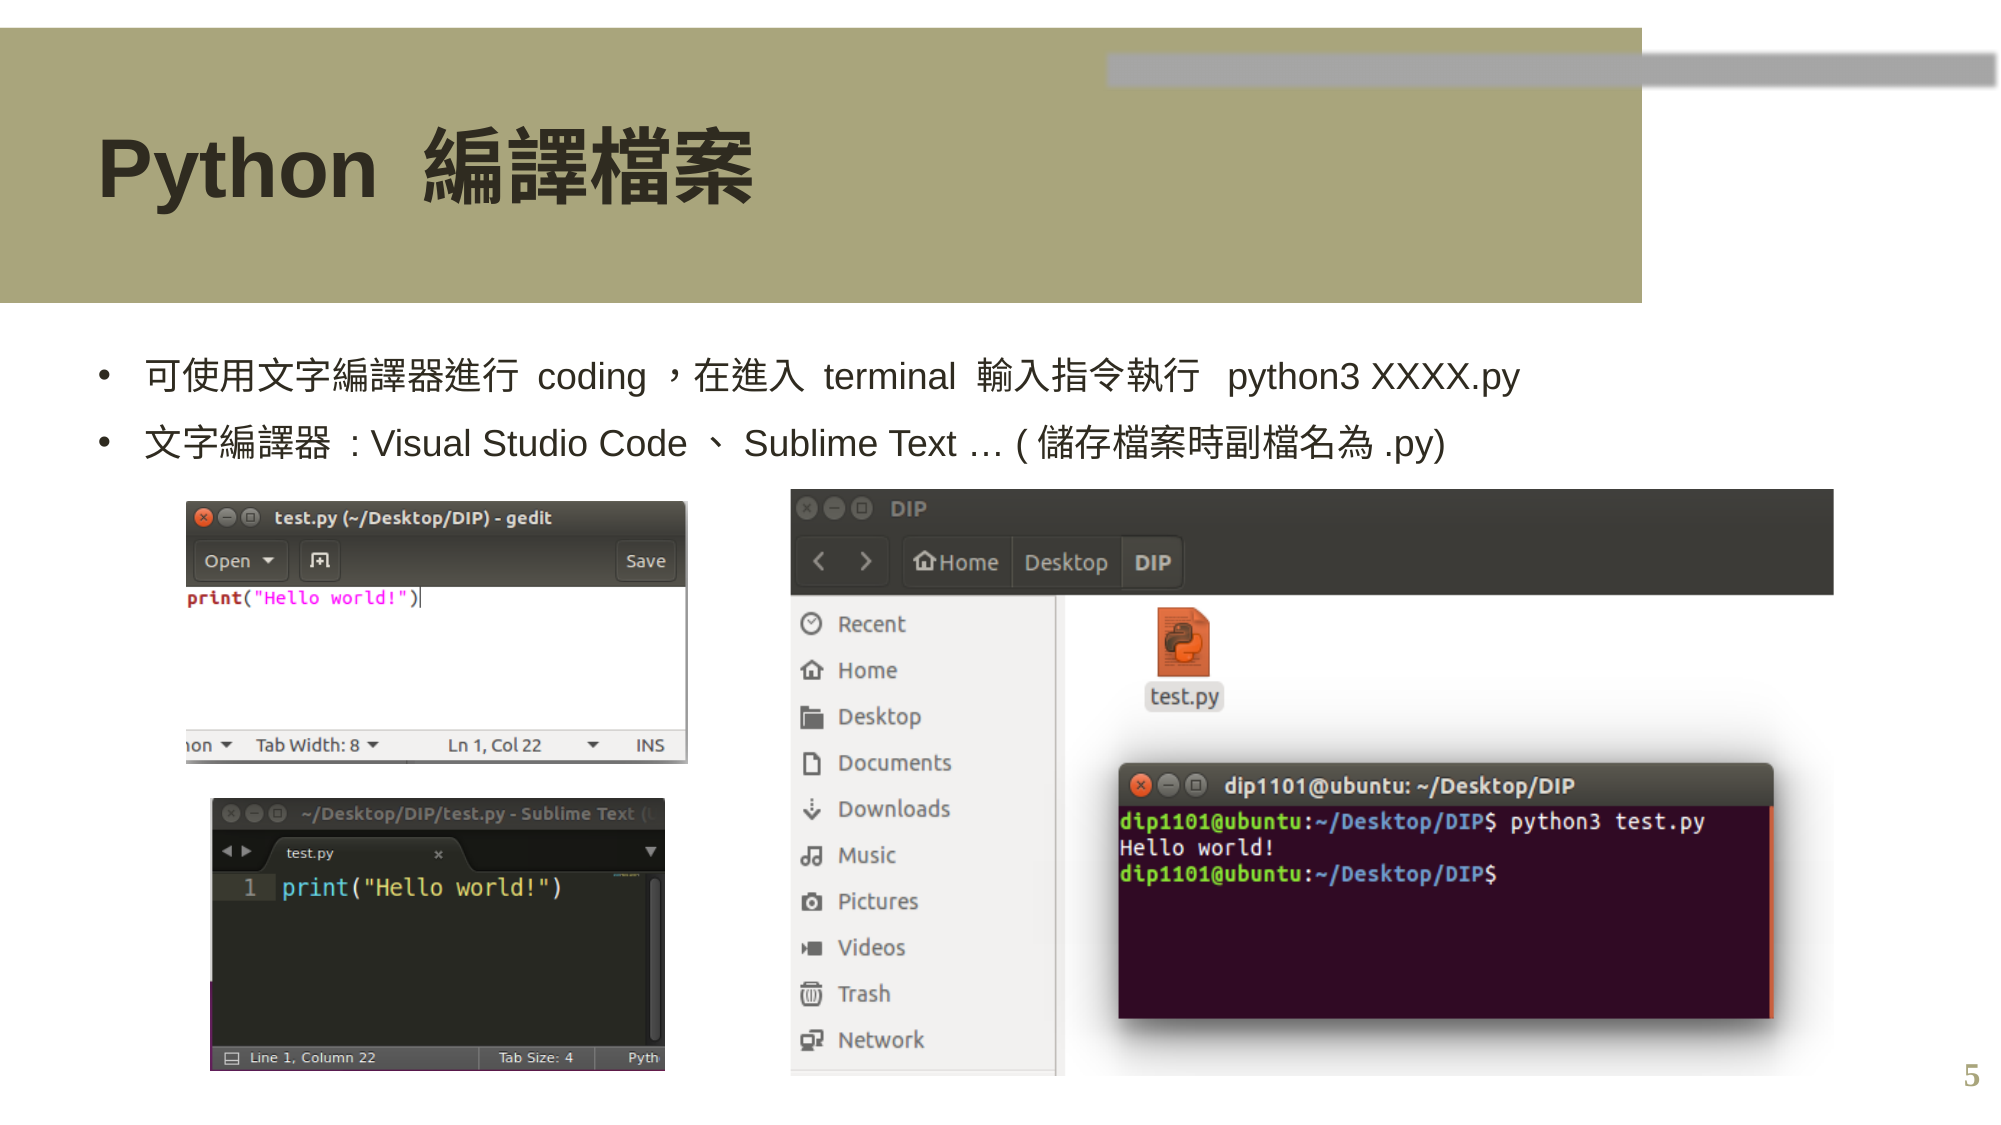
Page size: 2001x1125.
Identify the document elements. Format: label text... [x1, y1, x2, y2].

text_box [0, 27, 2000, 303]
text_box 可使用文字編譯器進行 coding，在進入 terminal 輸入指令執行 python3 XXXX.py 文字編譯器 : Visual Studio Code、Sublime Text … (儲存檔案時副檔名為.py) [83, 321, 1667, 539]
picture [209, 798, 665, 1071]
slide_number 5 [1744, 1042, 1996, 1103]
picture [790, 489, 1834, 1076]
picture [186, 500, 688, 765]
